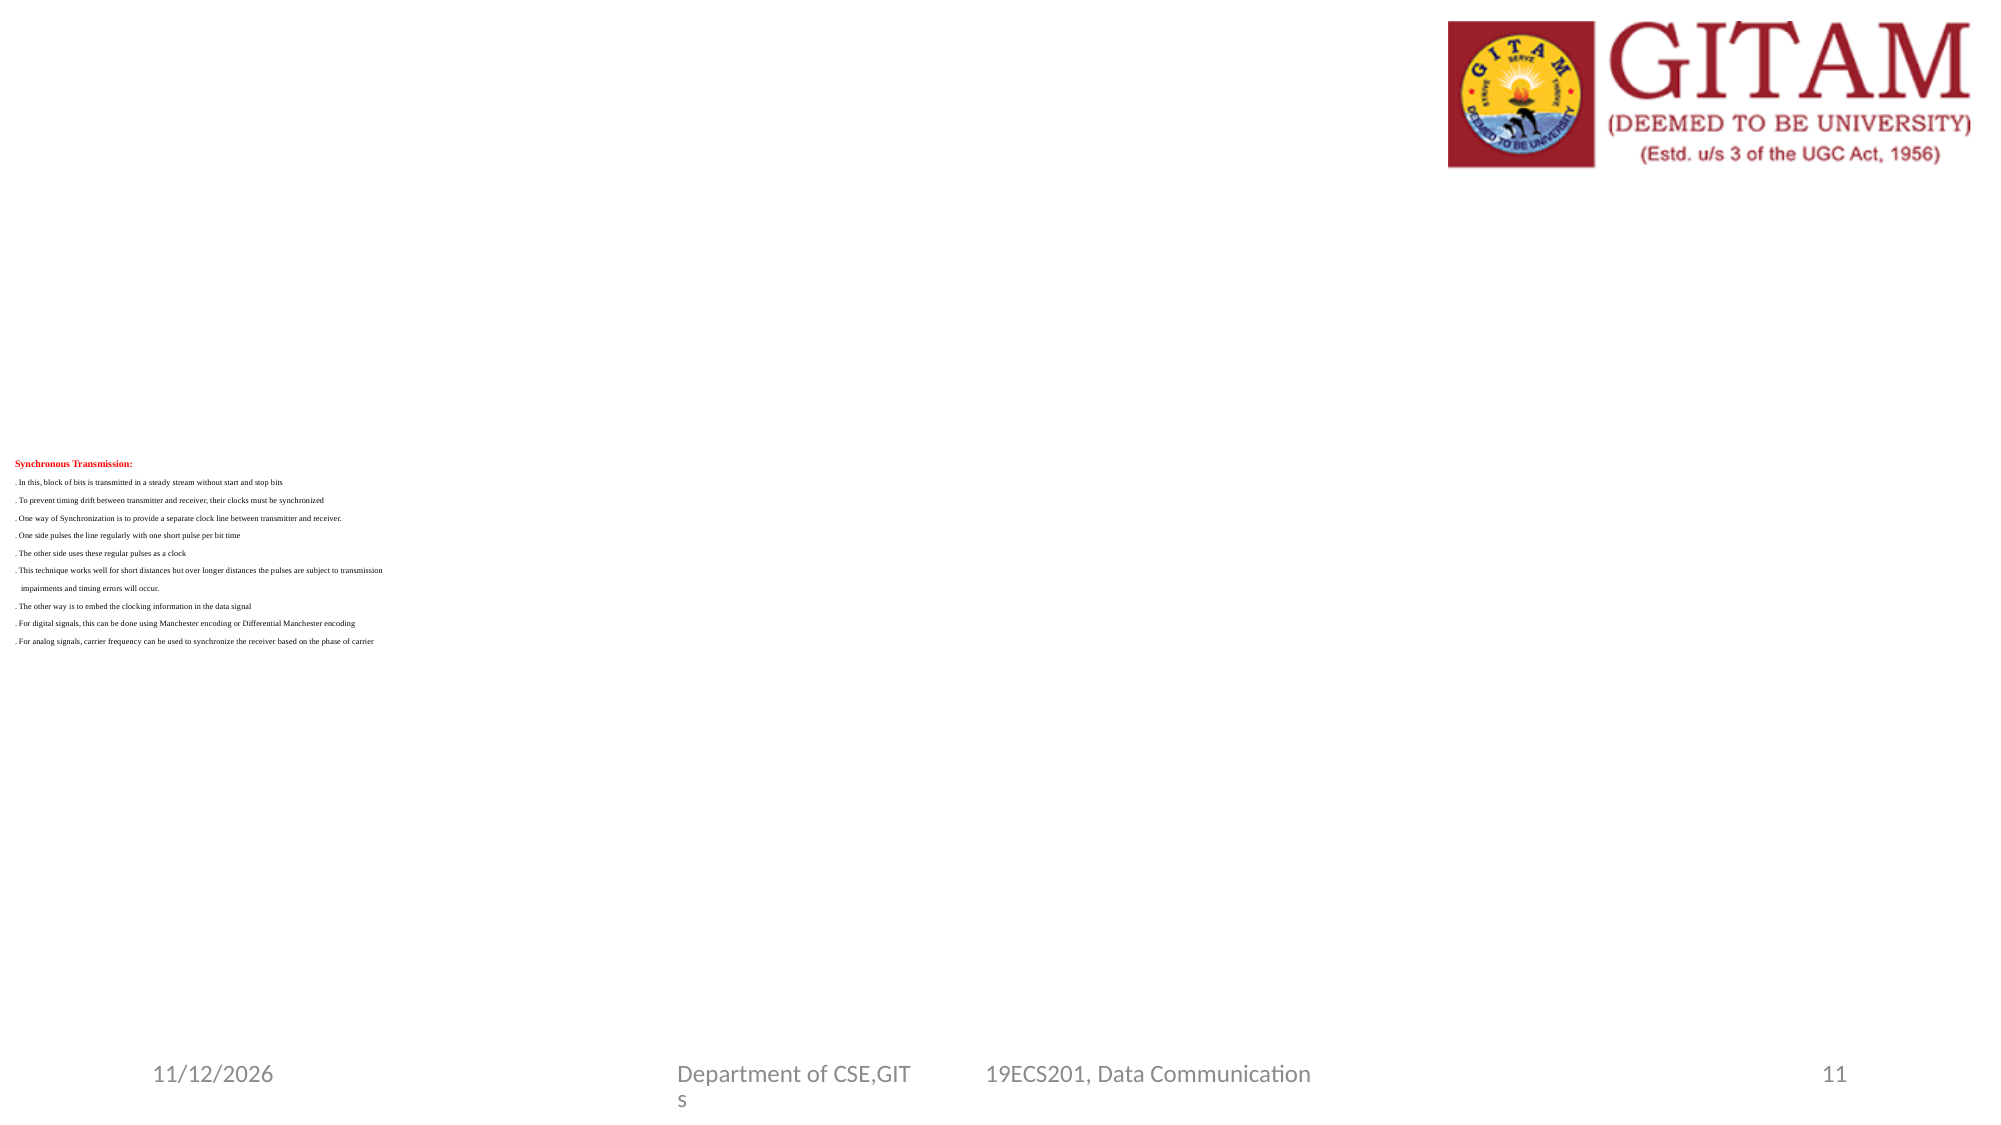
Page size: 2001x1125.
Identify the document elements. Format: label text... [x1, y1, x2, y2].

slide_number 11 [1412, 1042, 1863, 1103]
footer Department of CSE,GIT 19ECS201, Data Communications [662, 1042, 1338, 1103]
picture [1448, 20, 1983, 171]
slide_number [137, 1042, 588, 1103]
title Synchronous Transmission: . In this, block of bits is transmitted in a steady stream without start and stop bits . To prevent timing drift between transmitter and receiver, their clocks must be synchronized . One way of Synchronization is to provide a separate clock line between transmitter and receiver. . One side pulses the line regularly with one short pulse per bit time . The other side uses these regular pulses as a clock . This technique works well for short distances but over longer distances the pulses are subject to transmission impairments and timing errors will occur. . The other way is to embed the clocking information in the data signal . For digital signals, this can be done using Manchester encoding or Differential Manchester encoding . For analog signals, carrier frequency can be used to synchronize the receiver based on the phase of carrier [0, 0, 2000, 1125]
